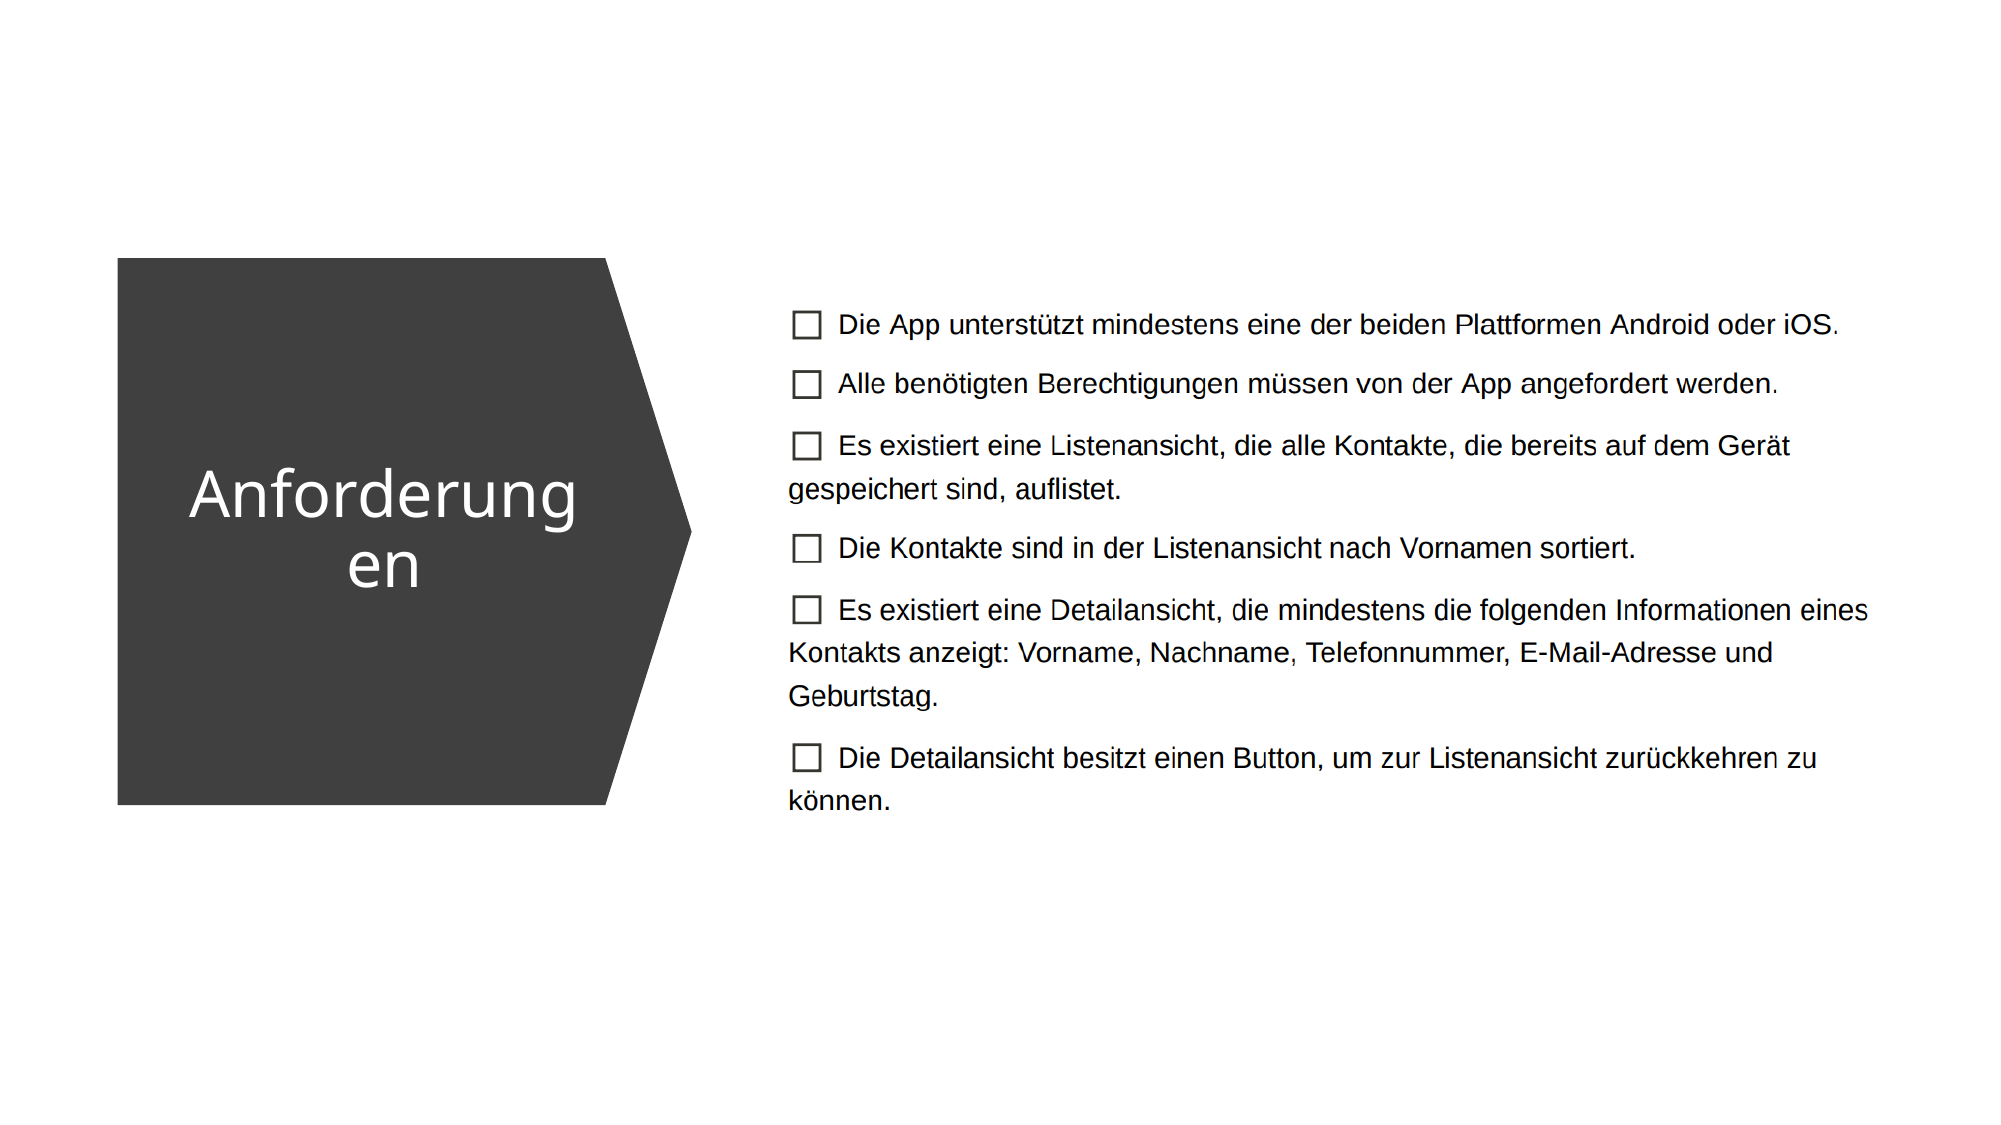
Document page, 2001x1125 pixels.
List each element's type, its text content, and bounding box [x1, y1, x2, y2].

text_box [116, 257, 693, 807]
title Anforderungen [168, 322, 601, 741]
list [783, 296, 1896, 828]
